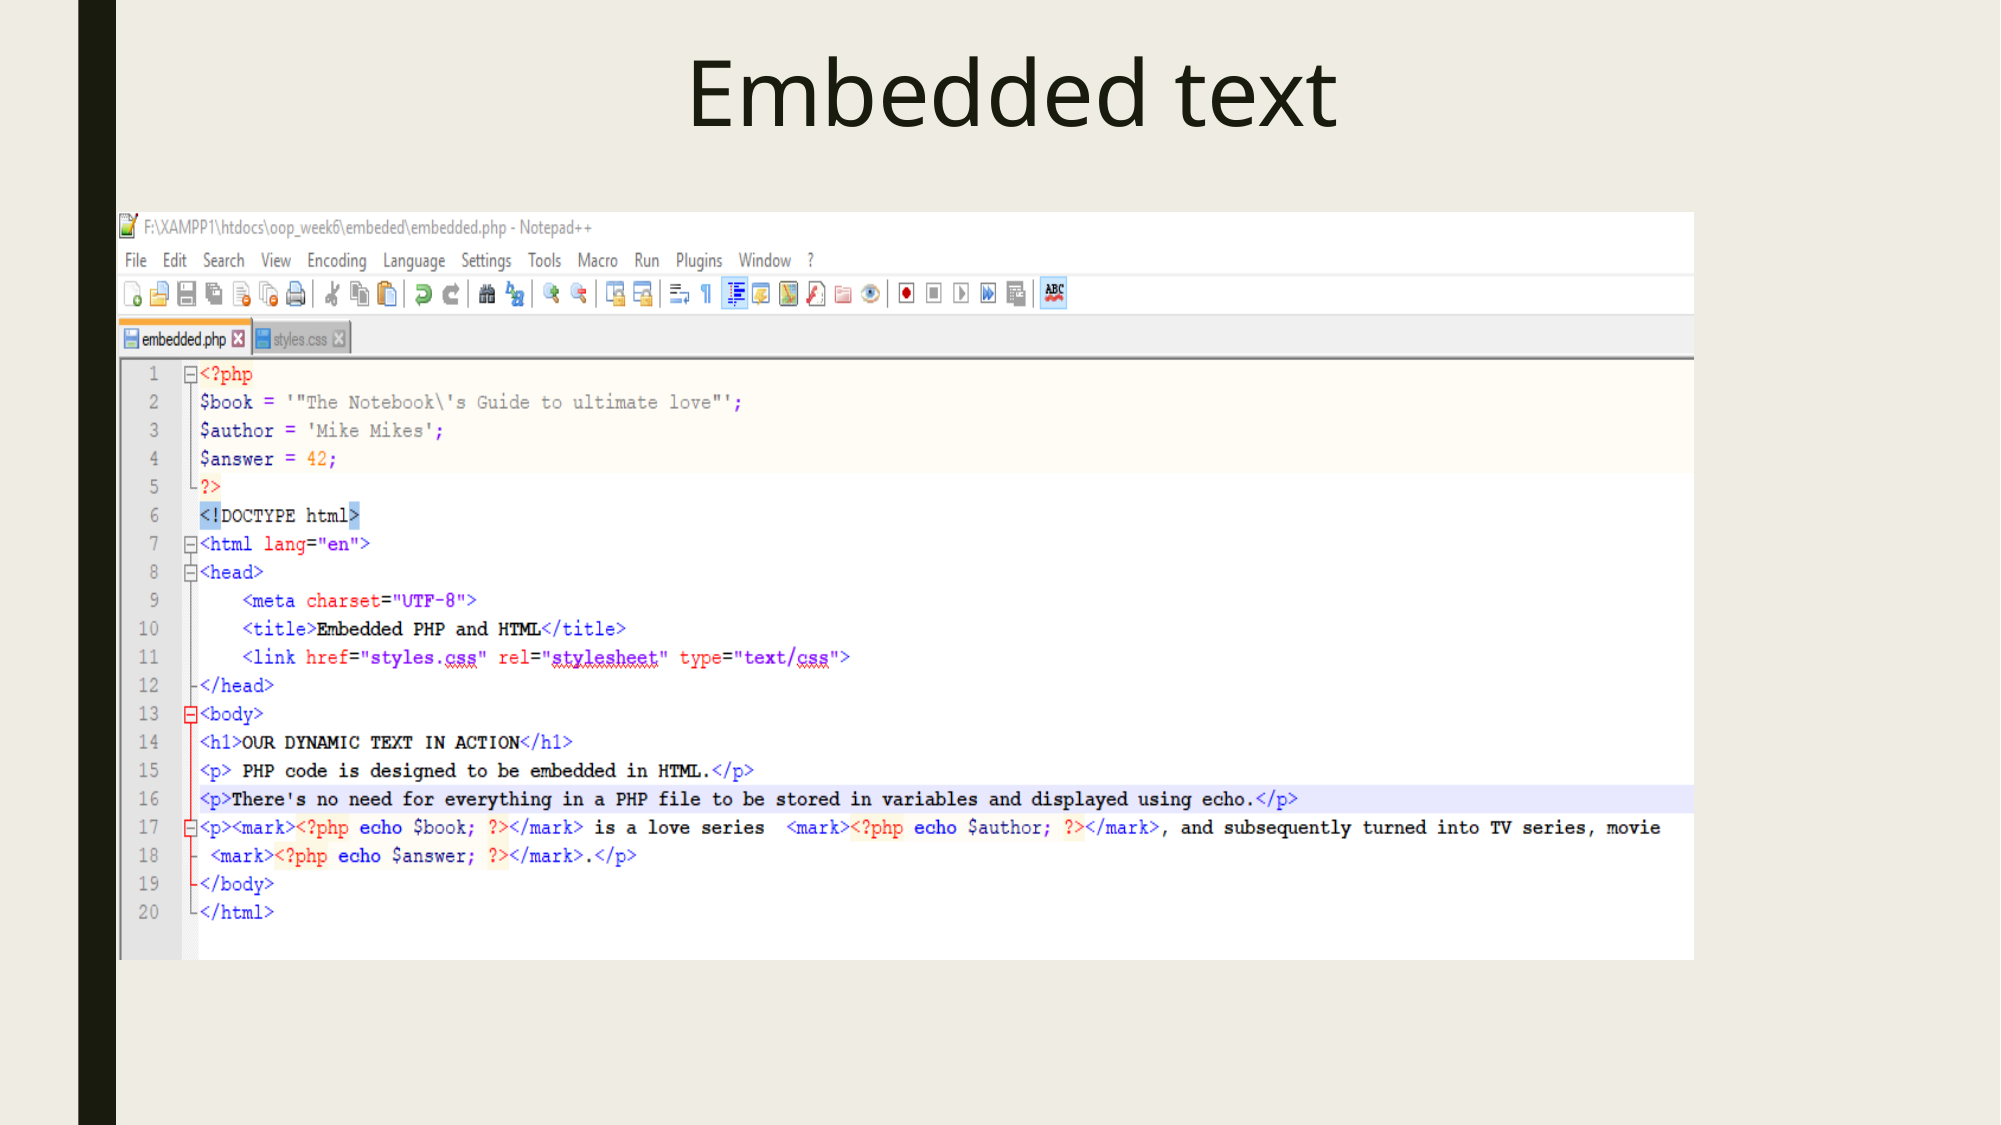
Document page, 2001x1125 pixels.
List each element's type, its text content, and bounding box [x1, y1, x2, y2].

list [118, 212, 1694, 960]
title Embedded text [225, 40, 1800, 179]
